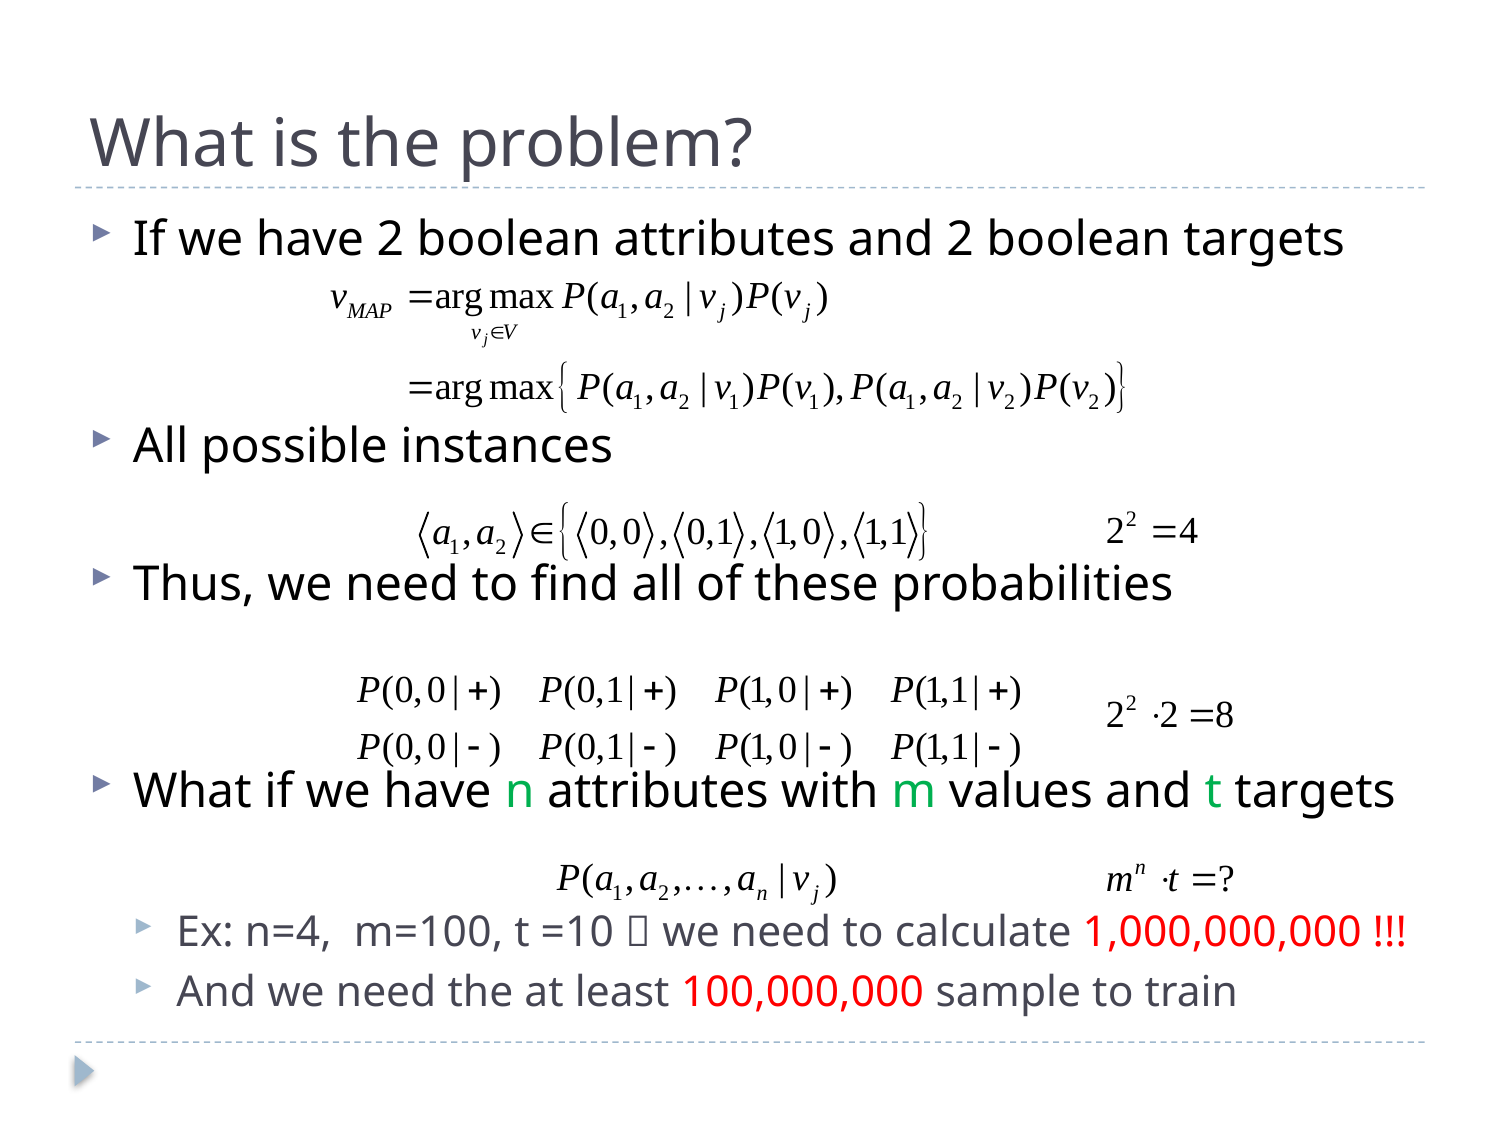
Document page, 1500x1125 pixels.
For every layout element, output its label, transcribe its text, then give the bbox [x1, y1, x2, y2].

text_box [549, 851, 844, 913]
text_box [1099, 849, 1241, 902]
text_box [1099, 502, 1206, 551]
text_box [324, 271, 1138, 438]
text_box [1099, 686, 1241, 738]
title What is the problem? [75, 24, 1425, 188]
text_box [349, 666, 1029, 776]
list If we have 2 boolean attributes and 2 boolean targets All possible instances Thus, we need to find all of these probabilities What if we have n attributes with m values and t targets Ex: n=4, m=100, t =10  we need to calculate 1,000,000,000 !!! And we need the at least 100,000,000 sample to train [75, 200, 1425, 1075]
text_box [412, 499, 942, 571]
